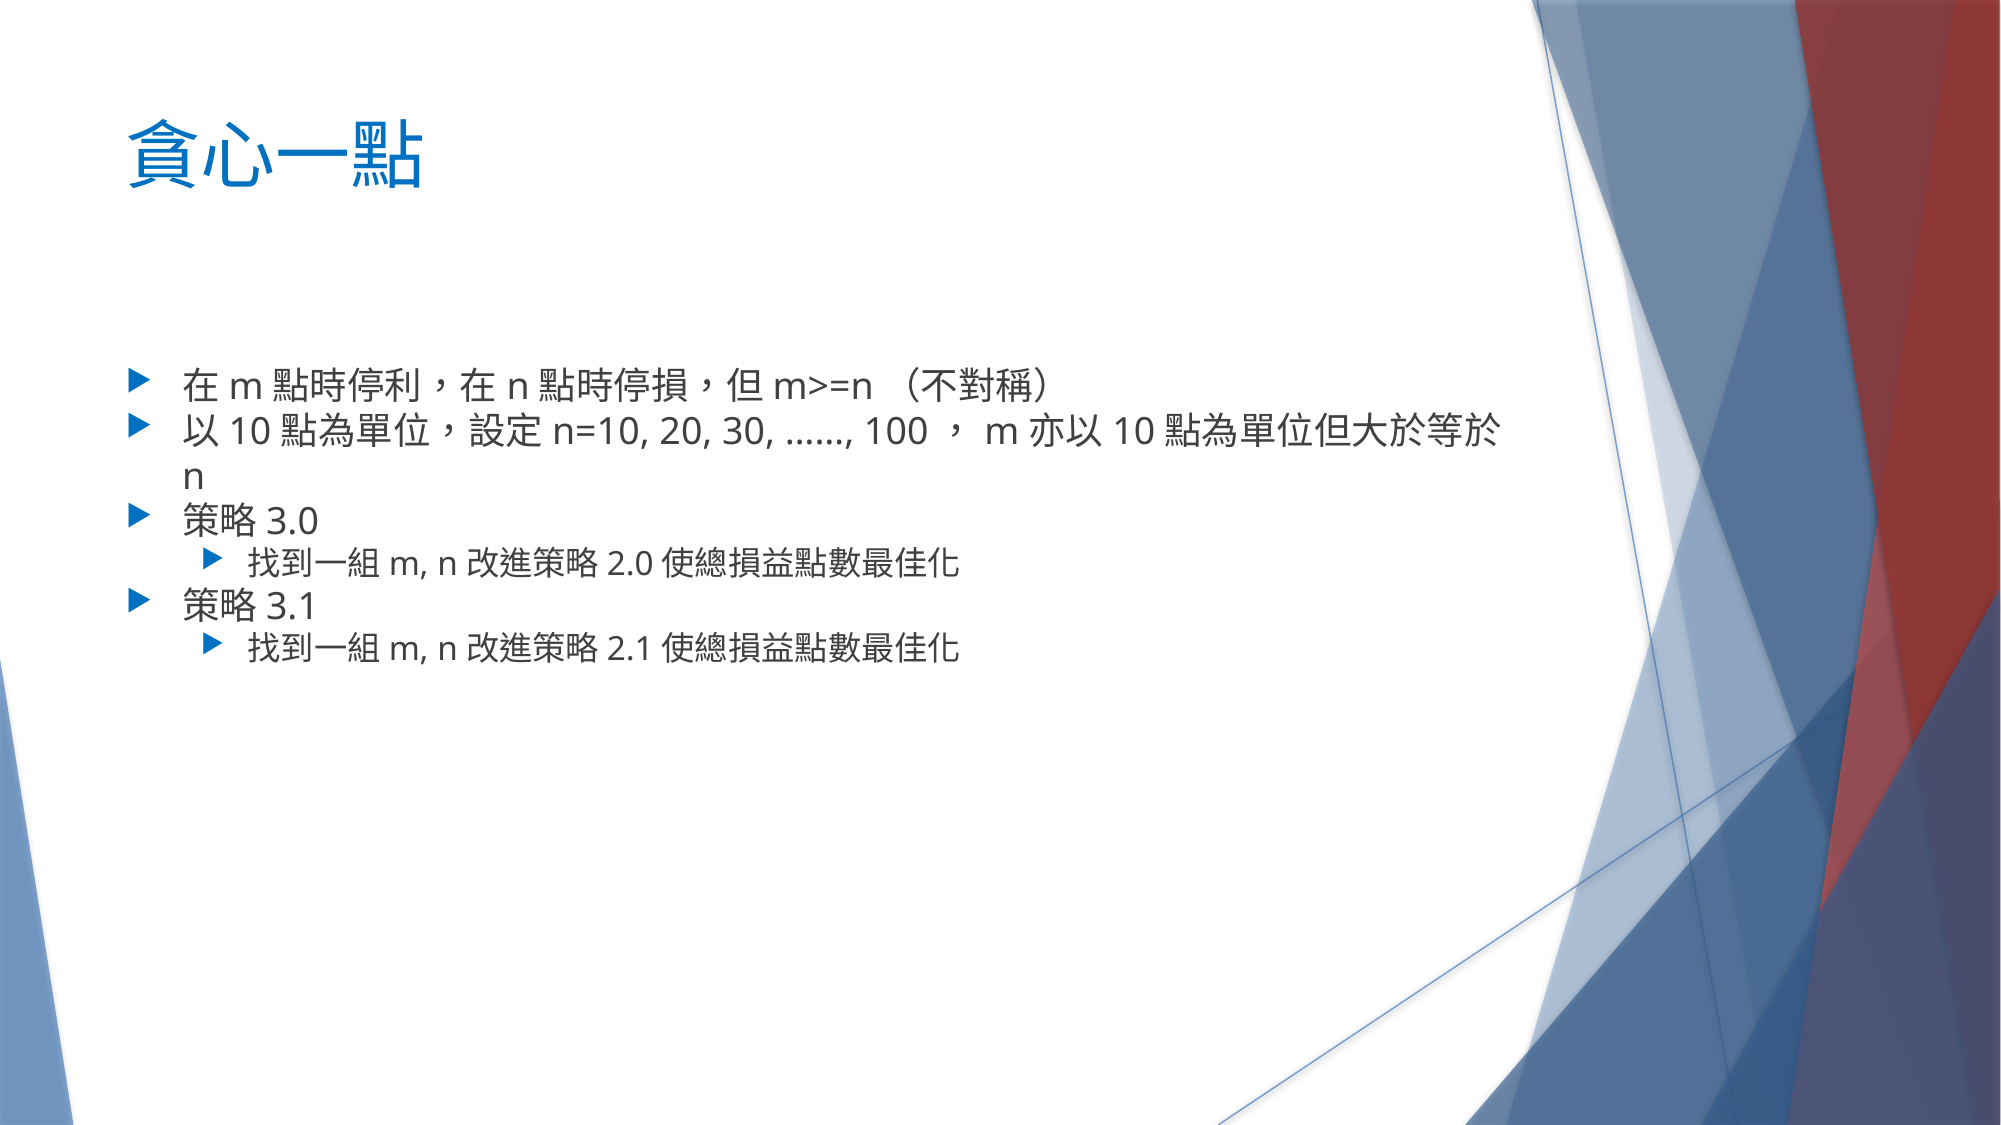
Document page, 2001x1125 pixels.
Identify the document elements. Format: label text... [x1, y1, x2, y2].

text_box 在m點時停利，在n點時停損，但m>=n（不對稱） 以10點為單位，設定n=10, 20, 30, ……, 100，m亦以10點為單位但大於等於n 策略3.0 找到一組m, n改進策略2.0使總損益點數最佳化 策略3.1 找到一組m, n改進策略2.1使總損益點數最佳化 [111, 354, 1522, 991]
text_box 貪心一點 [111, 99, 1522, 317]
